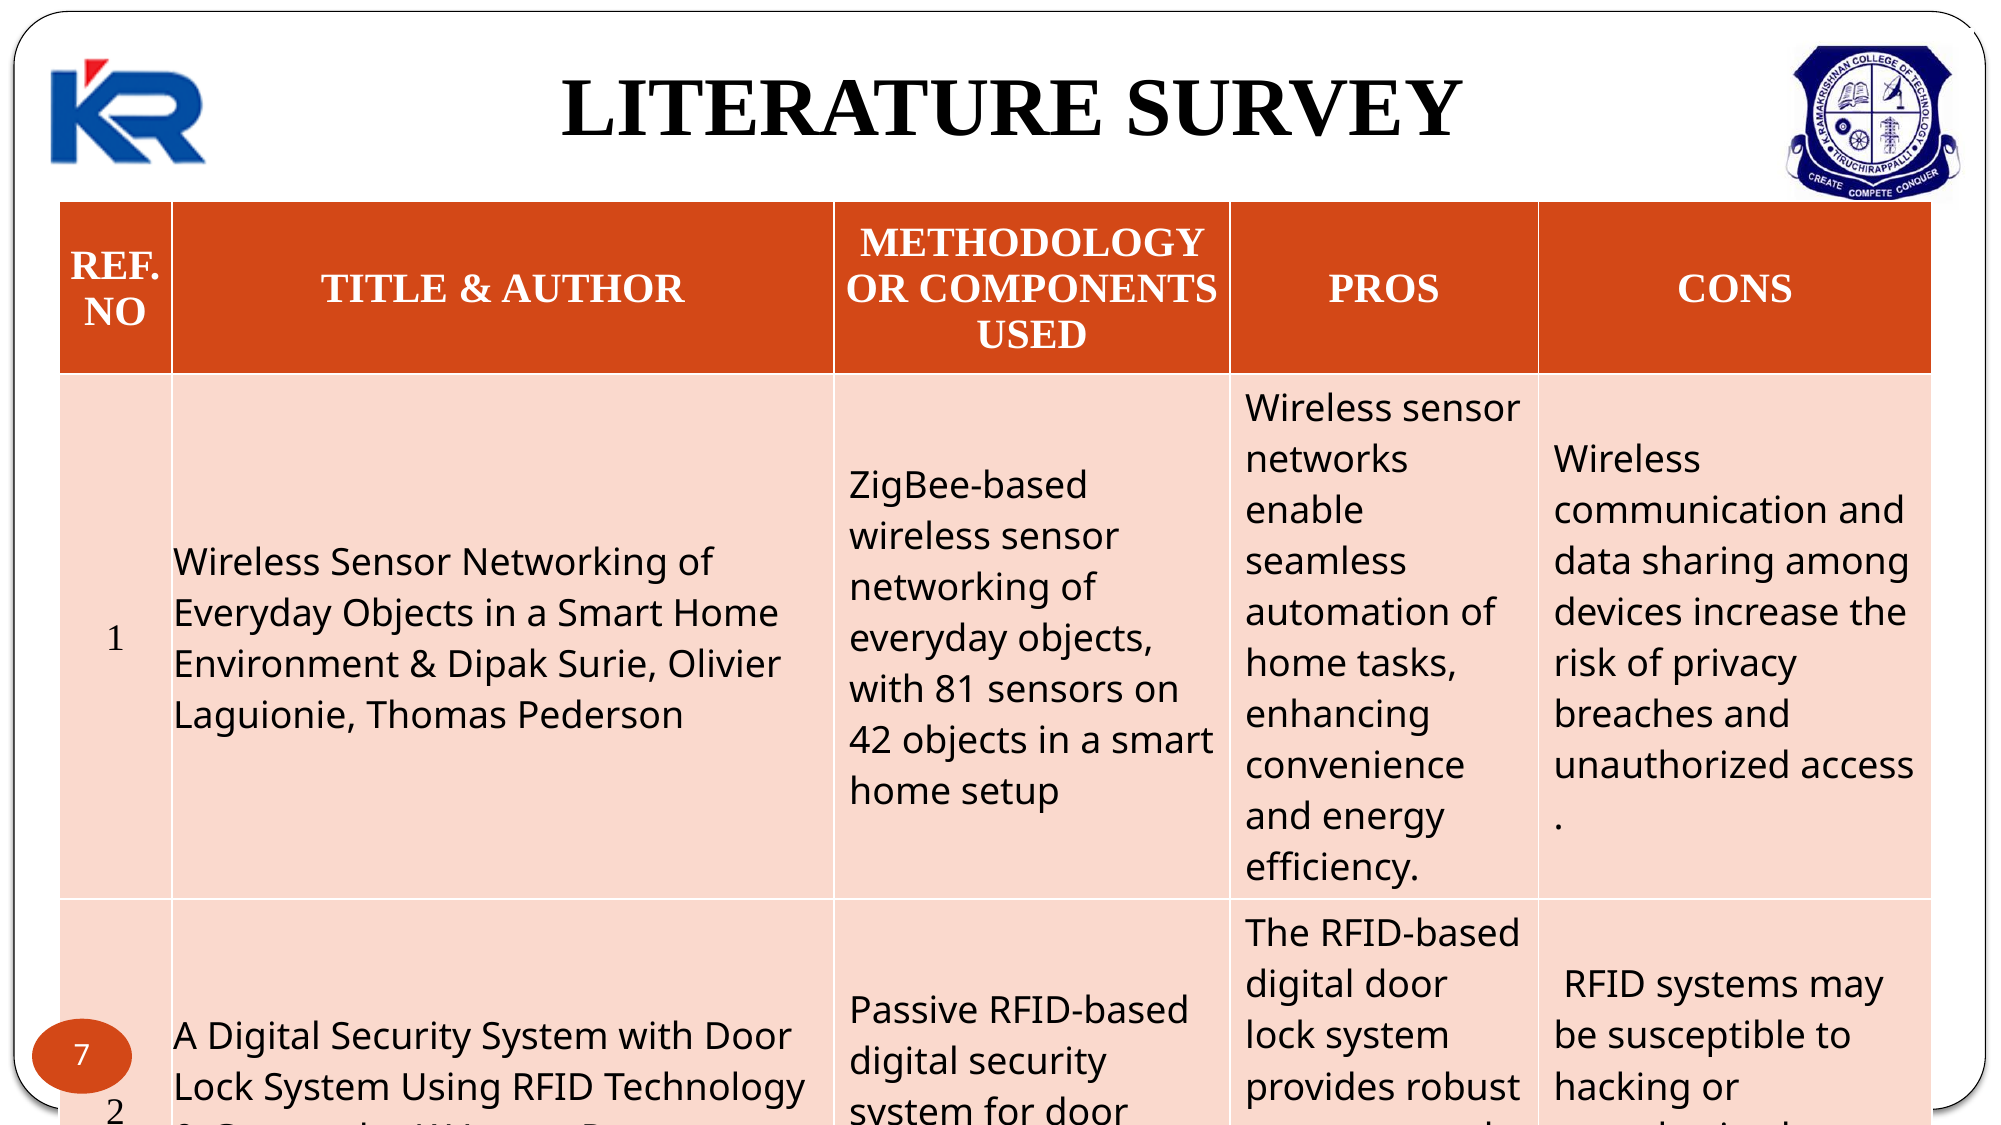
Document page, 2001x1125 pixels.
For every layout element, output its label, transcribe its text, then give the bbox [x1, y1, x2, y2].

table_cell Wireless sensor networks enable seamless automation of home tasks, enhancing convenience and energy efficiency. [1231, 375, 1538, 898]
table_cell 2 [60, 900, 171, 1125]
slide_number 7 [32, 1018, 132, 1094]
table_header REF. NO [60, 202, 171, 373]
table_cell The RFID-based digital door lock system provides robust access control authorized individuals can enter. [1231, 900, 1538, 1125]
table_cell ZigBee-based wireless sensor networking of everyday objects, with 81 sensors on 42 objects in a smart home setup [835, 375, 1229, 898]
table_cell A Digital Security System with Door Lock System Using RFID Technology & Gyanendra K Verma, Pawan Tripathi [173, 900, 833, 1125]
table_header TITLE & AUTHOR [173, 202, 833, 373]
text_box LITERATURE SURVEY [162, 28, 1774, 168]
table_header METHODOLOGY OR COMPONENTS USED [835, 202, 1229, 373]
table_header CONS [1539, 202, 1931, 373]
table_cell RFID systems may be susceptible to hacking or unauthorized duplication of RFID tags. [1539, 900, 1931, 1125]
picture [42, 49, 215, 172]
table_header PROS [1231, 202, 1538, 373]
table_cell Passive RFID-based digital security system for door access and user authentication [835, 900, 1229, 1125]
table_cell 1 [60, 375, 171, 898]
table_cell Wireless Sensor Networking of Everyday Objects in a Smart Home Environment & Dipak Surie, Olivier Laguionie, Thomas Pederson [173, 375, 833, 898]
table_cell Wireless communication and data sharing among devices increase the risk of privacy breaches and unauthorized access. [1539, 375, 1931, 898]
picture [1776, 28, 1974, 226]
